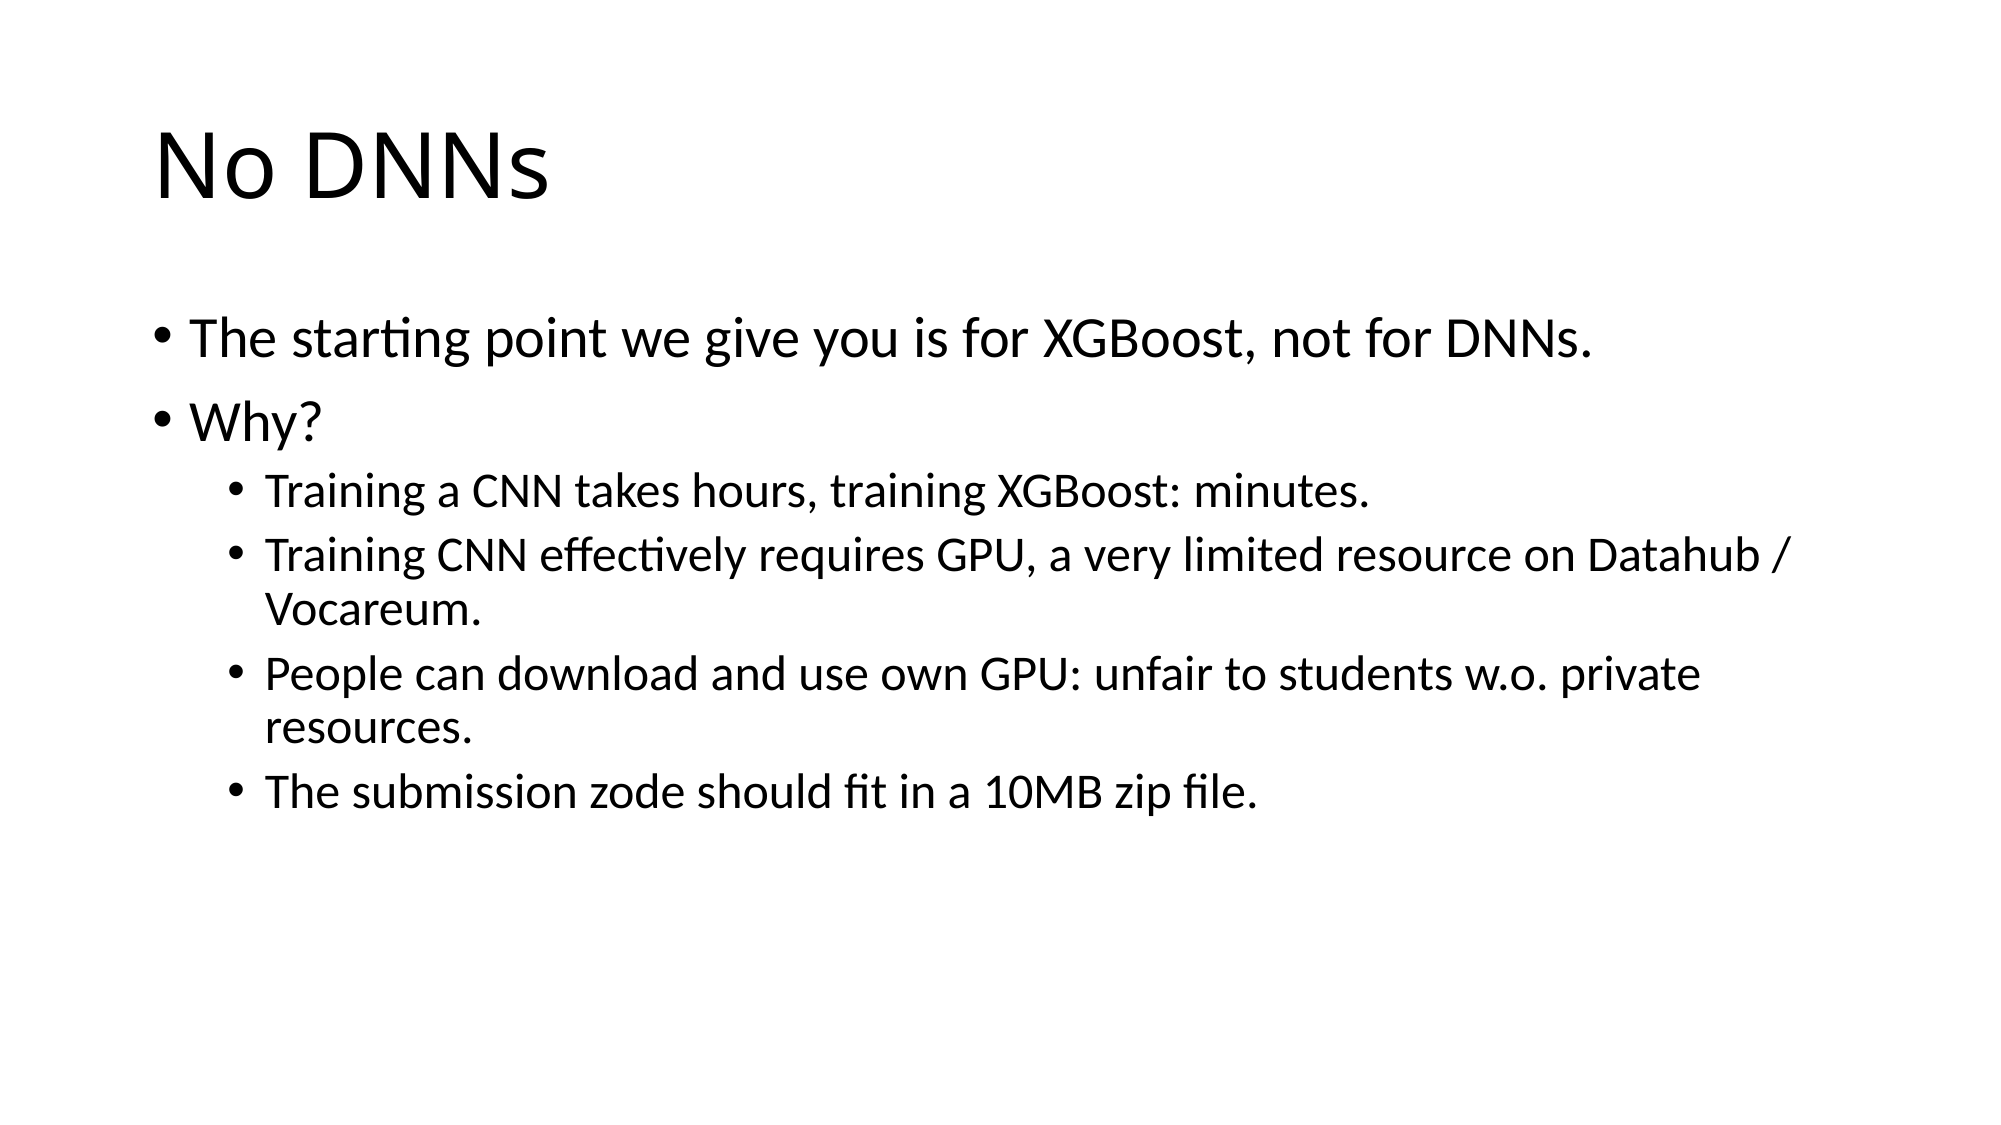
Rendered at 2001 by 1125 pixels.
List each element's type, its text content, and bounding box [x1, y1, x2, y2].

list The starting point we give you is for XGBoost, not for DNNs. Why? Training a CNN takes hours, training XGBoost: minutes. Training CNN effectively requires GPU, a very limited resource on Datahub / Vocareum. People can download and use own GPU: unfair to students w.o. private resources. The submission zode should fit in a 10MB zip file. [137, 299, 1863, 1014]
title No DNNs [137, 59, 1863, 278]
